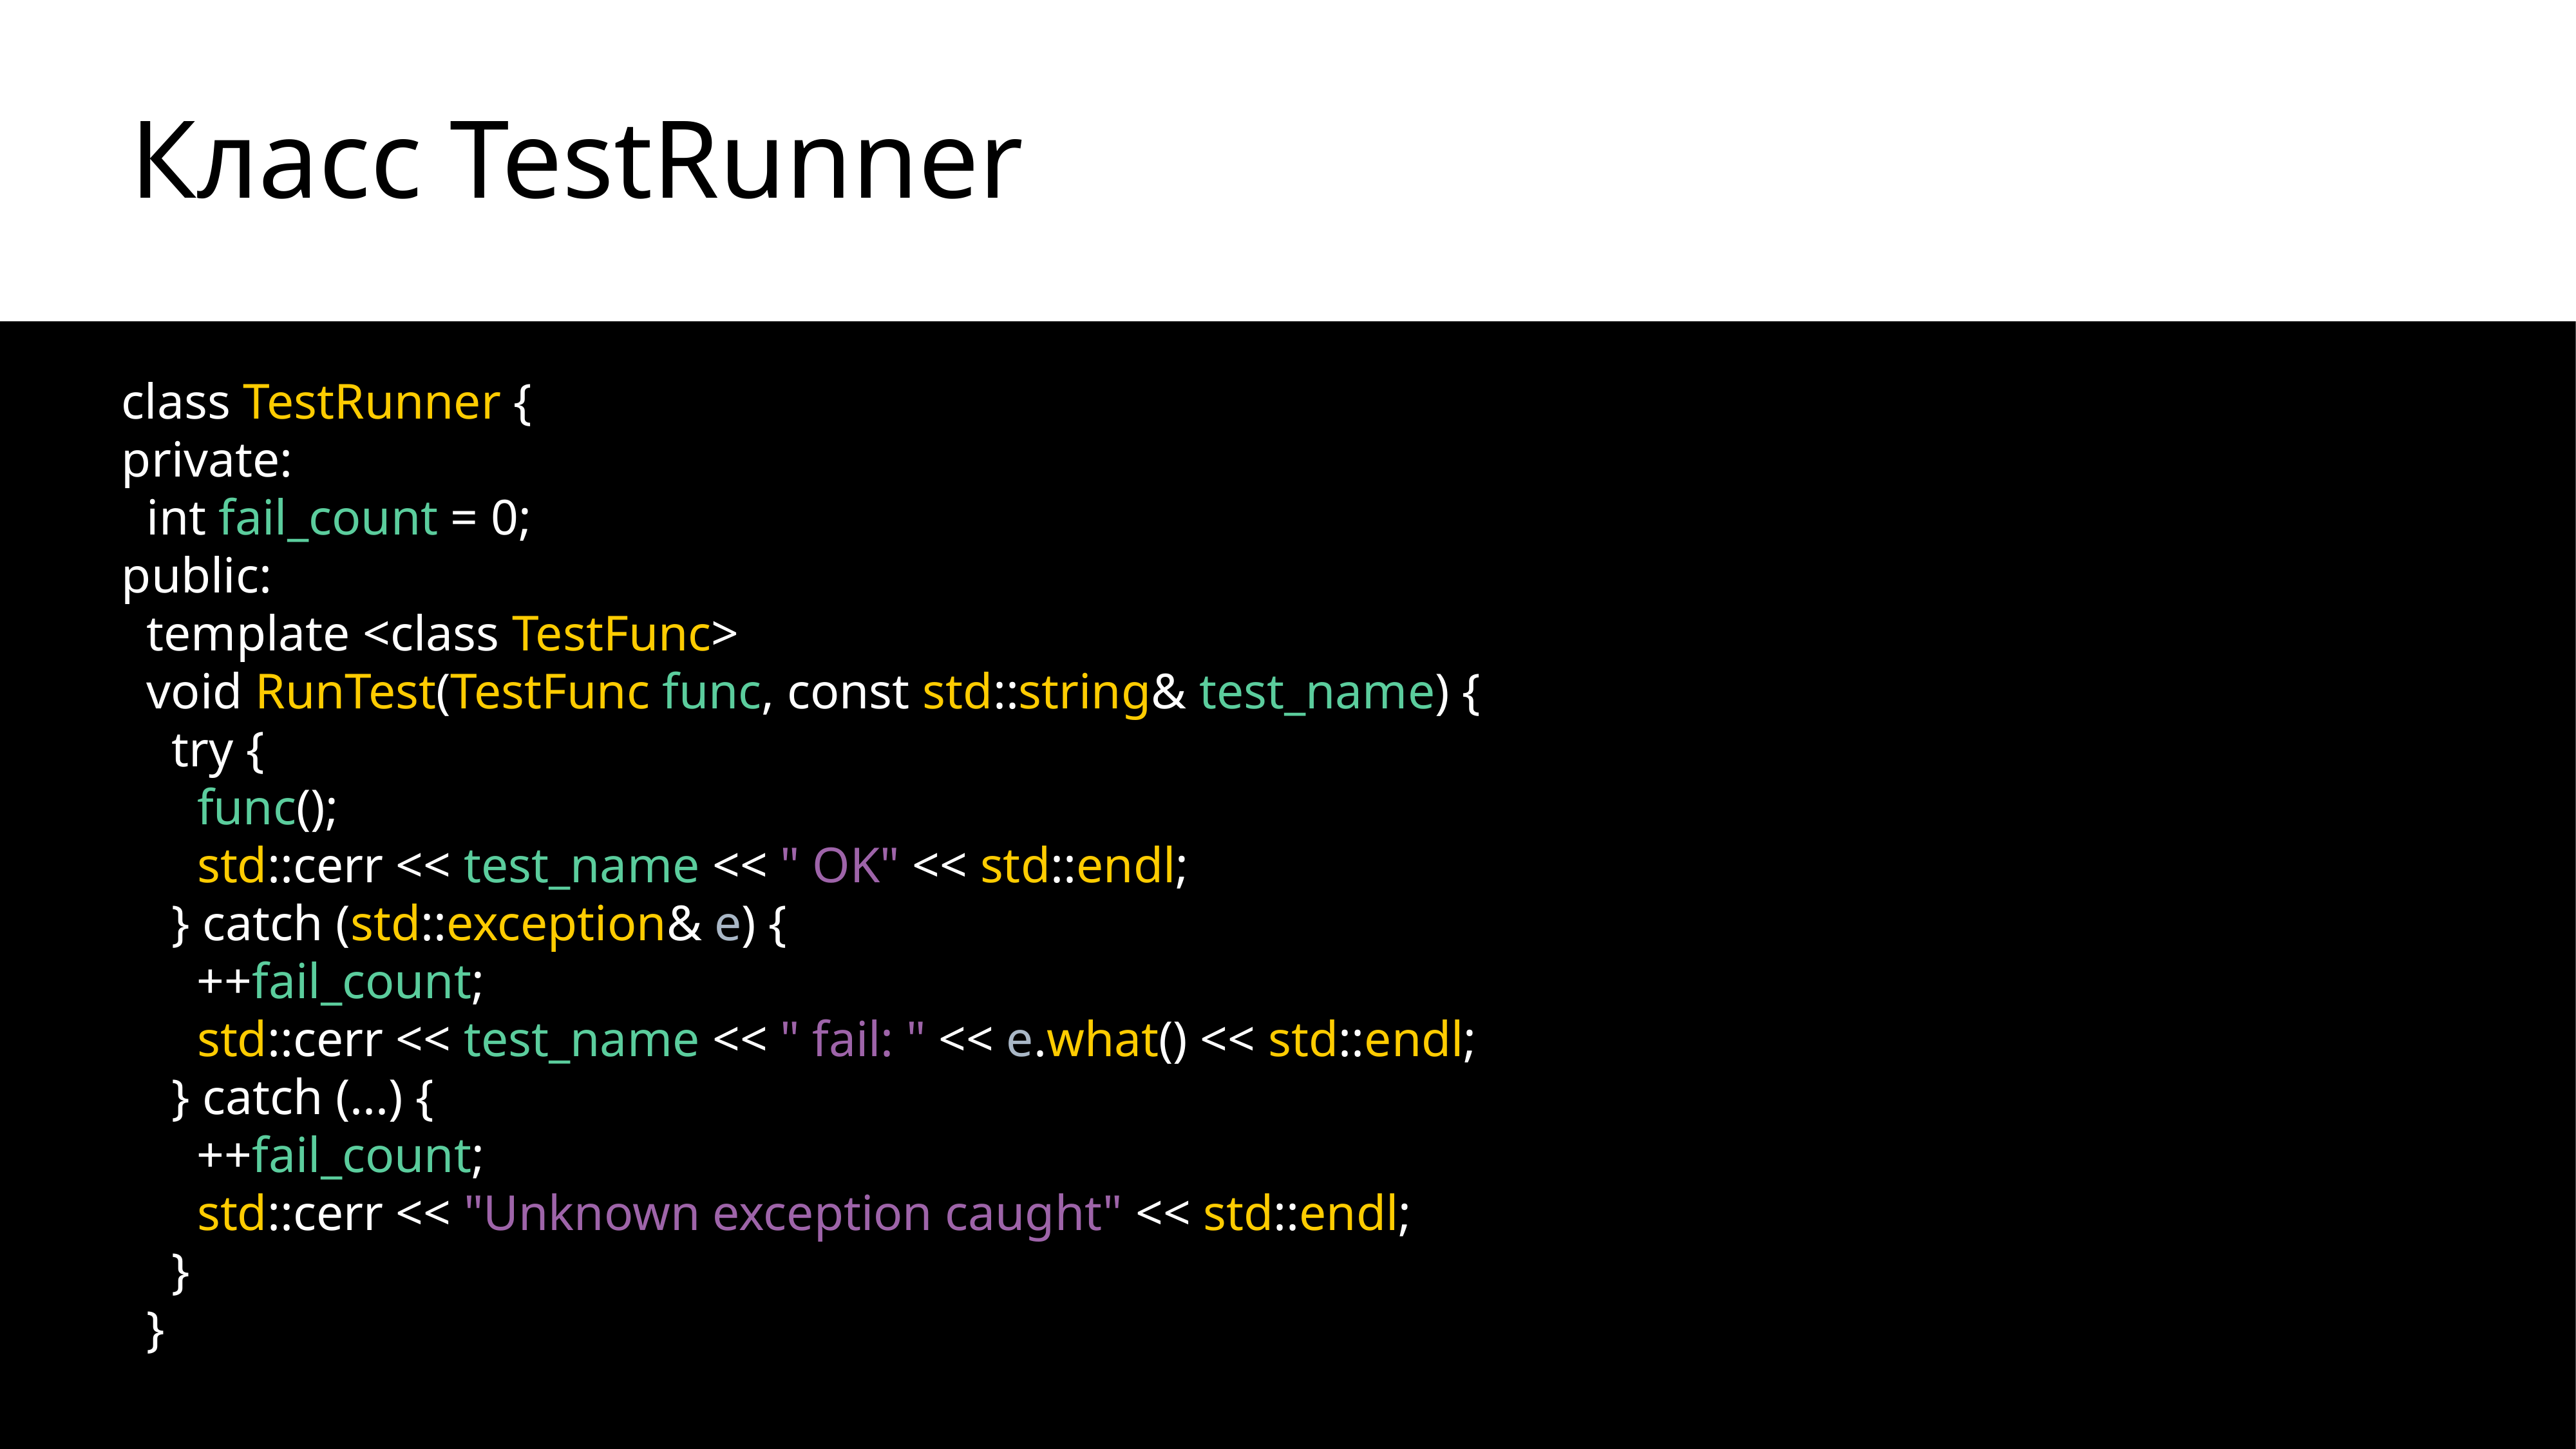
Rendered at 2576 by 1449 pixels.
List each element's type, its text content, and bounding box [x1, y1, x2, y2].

list class TestRunner { private: int fail_count = 0; public: template <class TestFunc> void RunTest(TestFunc func, const std::string& test_name) { try { func(); std::cerr << test_name << " OK" << std::endl; } catch (std::exception& e) { ++fail_count; std::cerr << test_name << " fail: " << e.what() << std::endl; } catch (...) { ++fail_count; std::cerr << "Unknown exception caught" << std::endl; } } [0, 321, 2576, 1449]
title Класс TestRunner [120, 80, 2459, 240]
